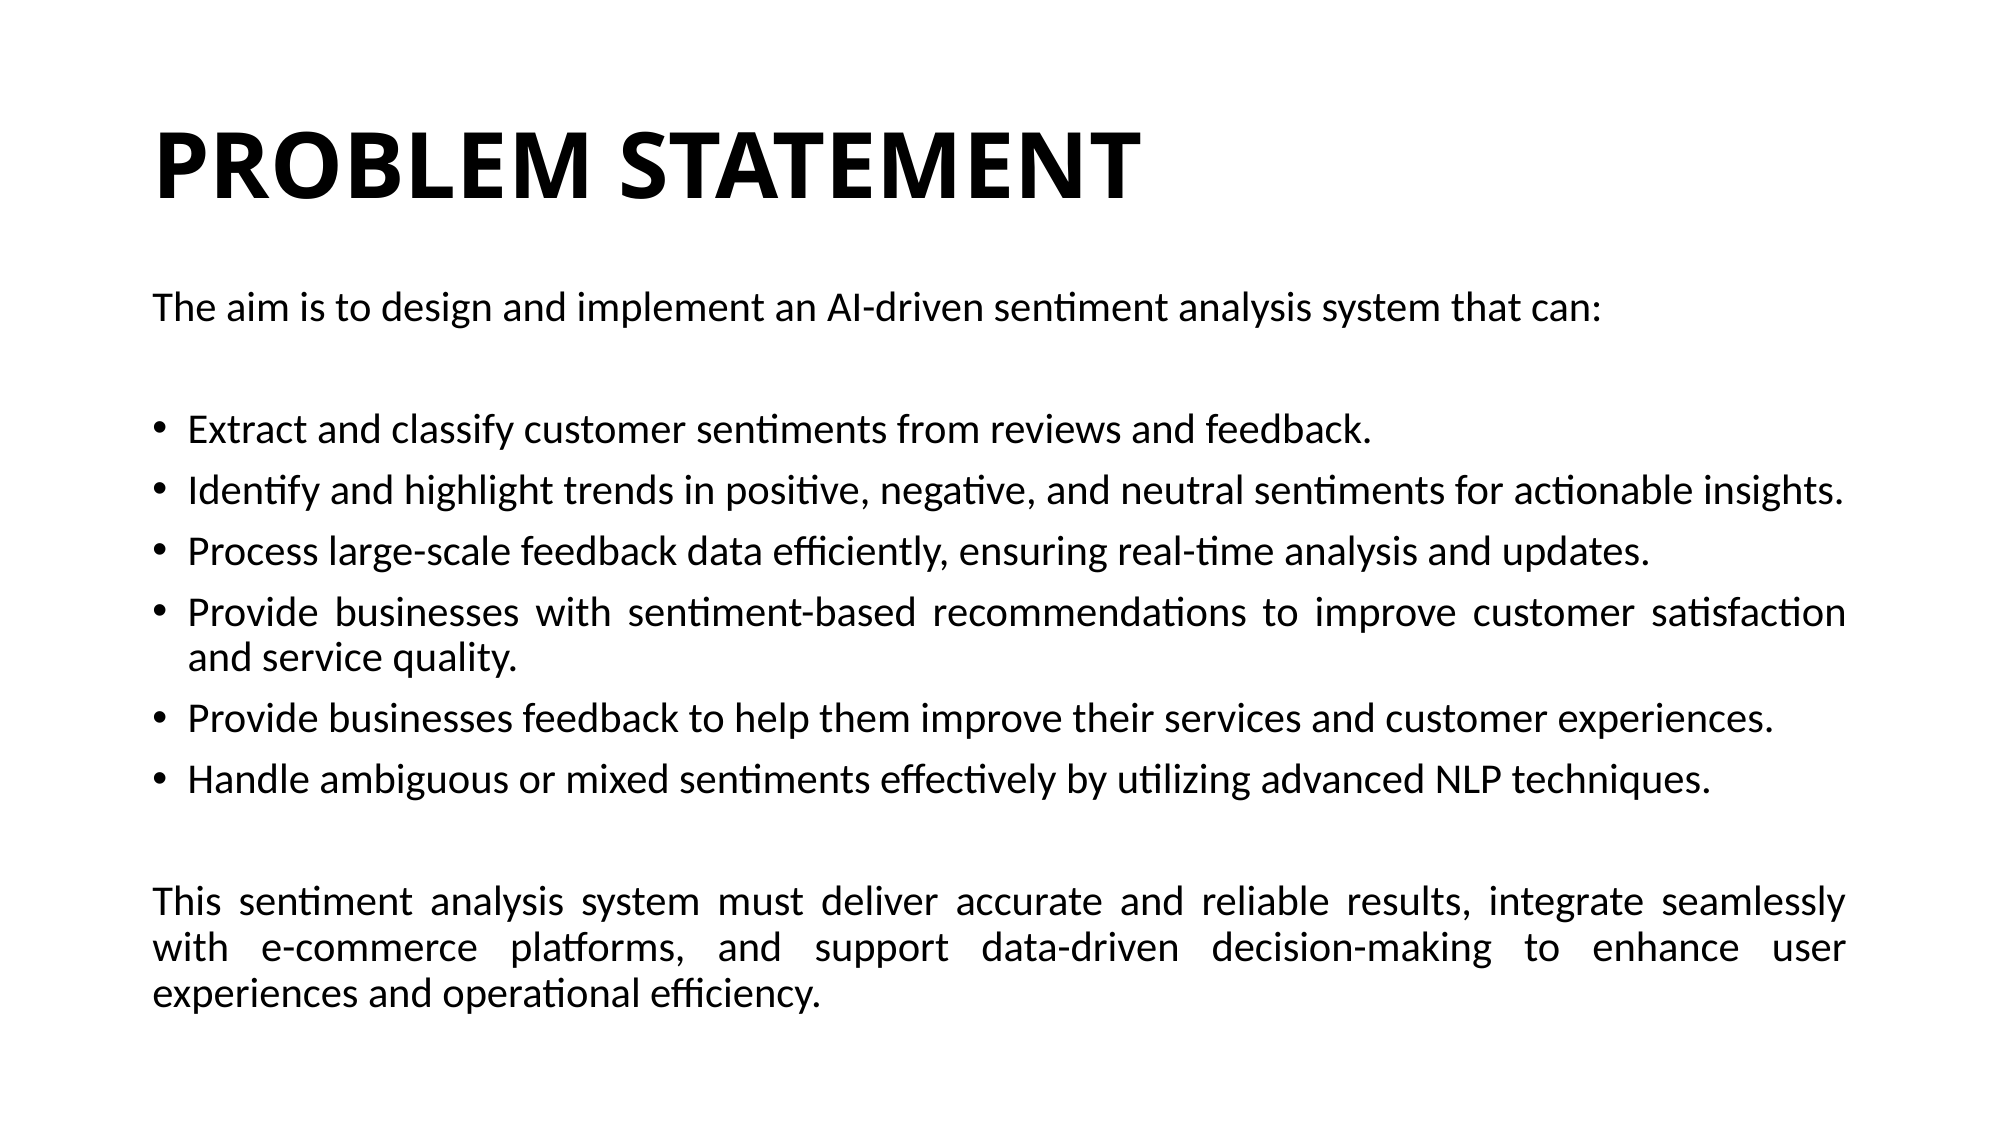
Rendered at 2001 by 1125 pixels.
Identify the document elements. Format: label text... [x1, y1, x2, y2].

list The aim is to design and implement an AI-driven sentiment analysis system that can: Extract and classify customer sentiments from reviews and feedback. Identify and highlight trends in positive, negative, and neutral sentiments for actionable insights. Process large-scale feedback data efficiently, ensuring real-time analysis and updates. Provide businesses with sentiment-based recommendations to improve customer satisfaction and service quality. Provide businesses feedback to help them improve their services and customer experiences. Handle ambiguous or mixed sentiments effectively by utilizing advanced NLP techniques. This sentiment analysis system must deliver accurate and reliable results, integrate seamlessly with e-commerce platforms, and support data-driven decision-making to enhance user experiences and operational efficiency. [137, 277, 1863, 1066]
title PROBLEM STATEMENT [137, 59, 1863, 277]
